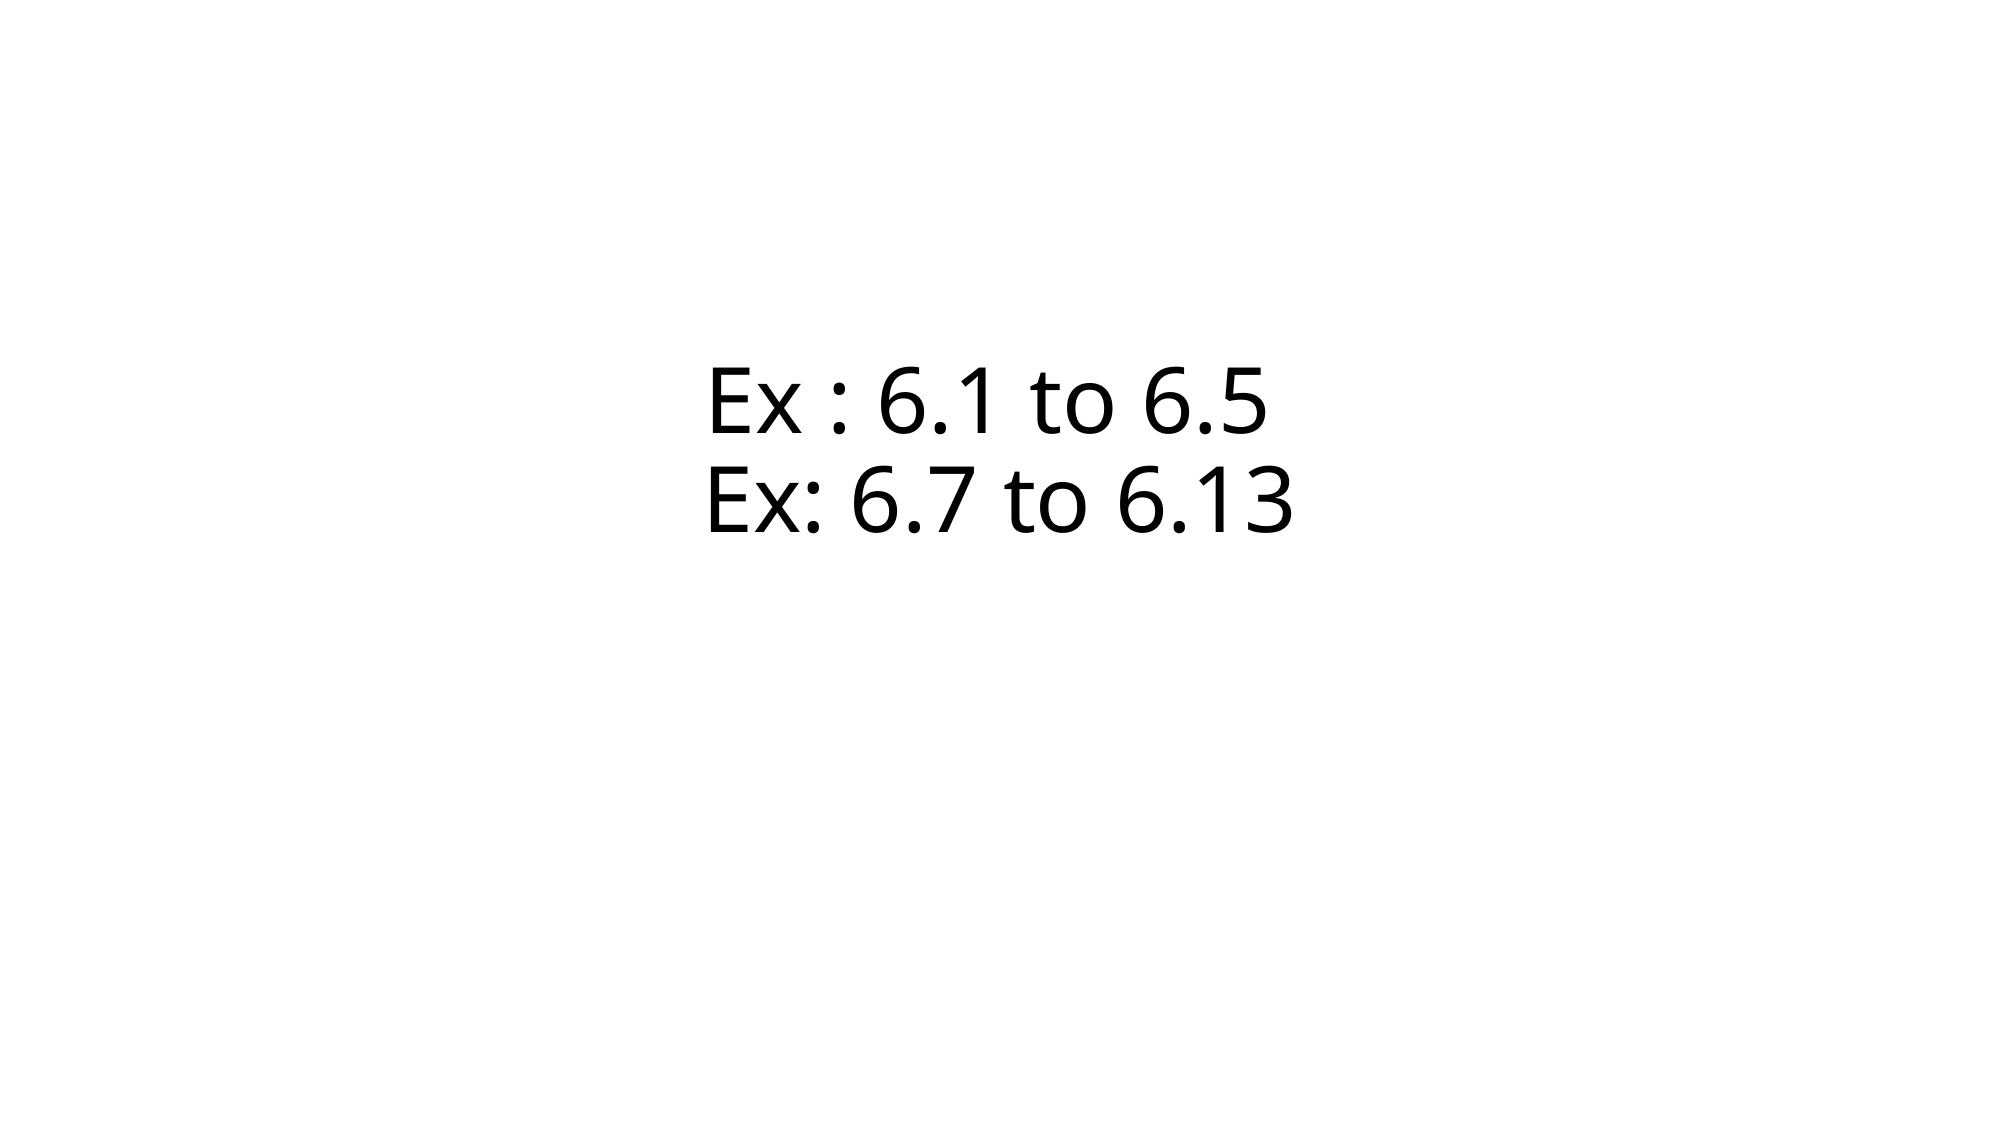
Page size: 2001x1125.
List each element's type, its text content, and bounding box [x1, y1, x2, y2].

title Ex : 6.1 to 6.5 Ex: 6.7 to 6.13 [137, 345, 1863, 563]
